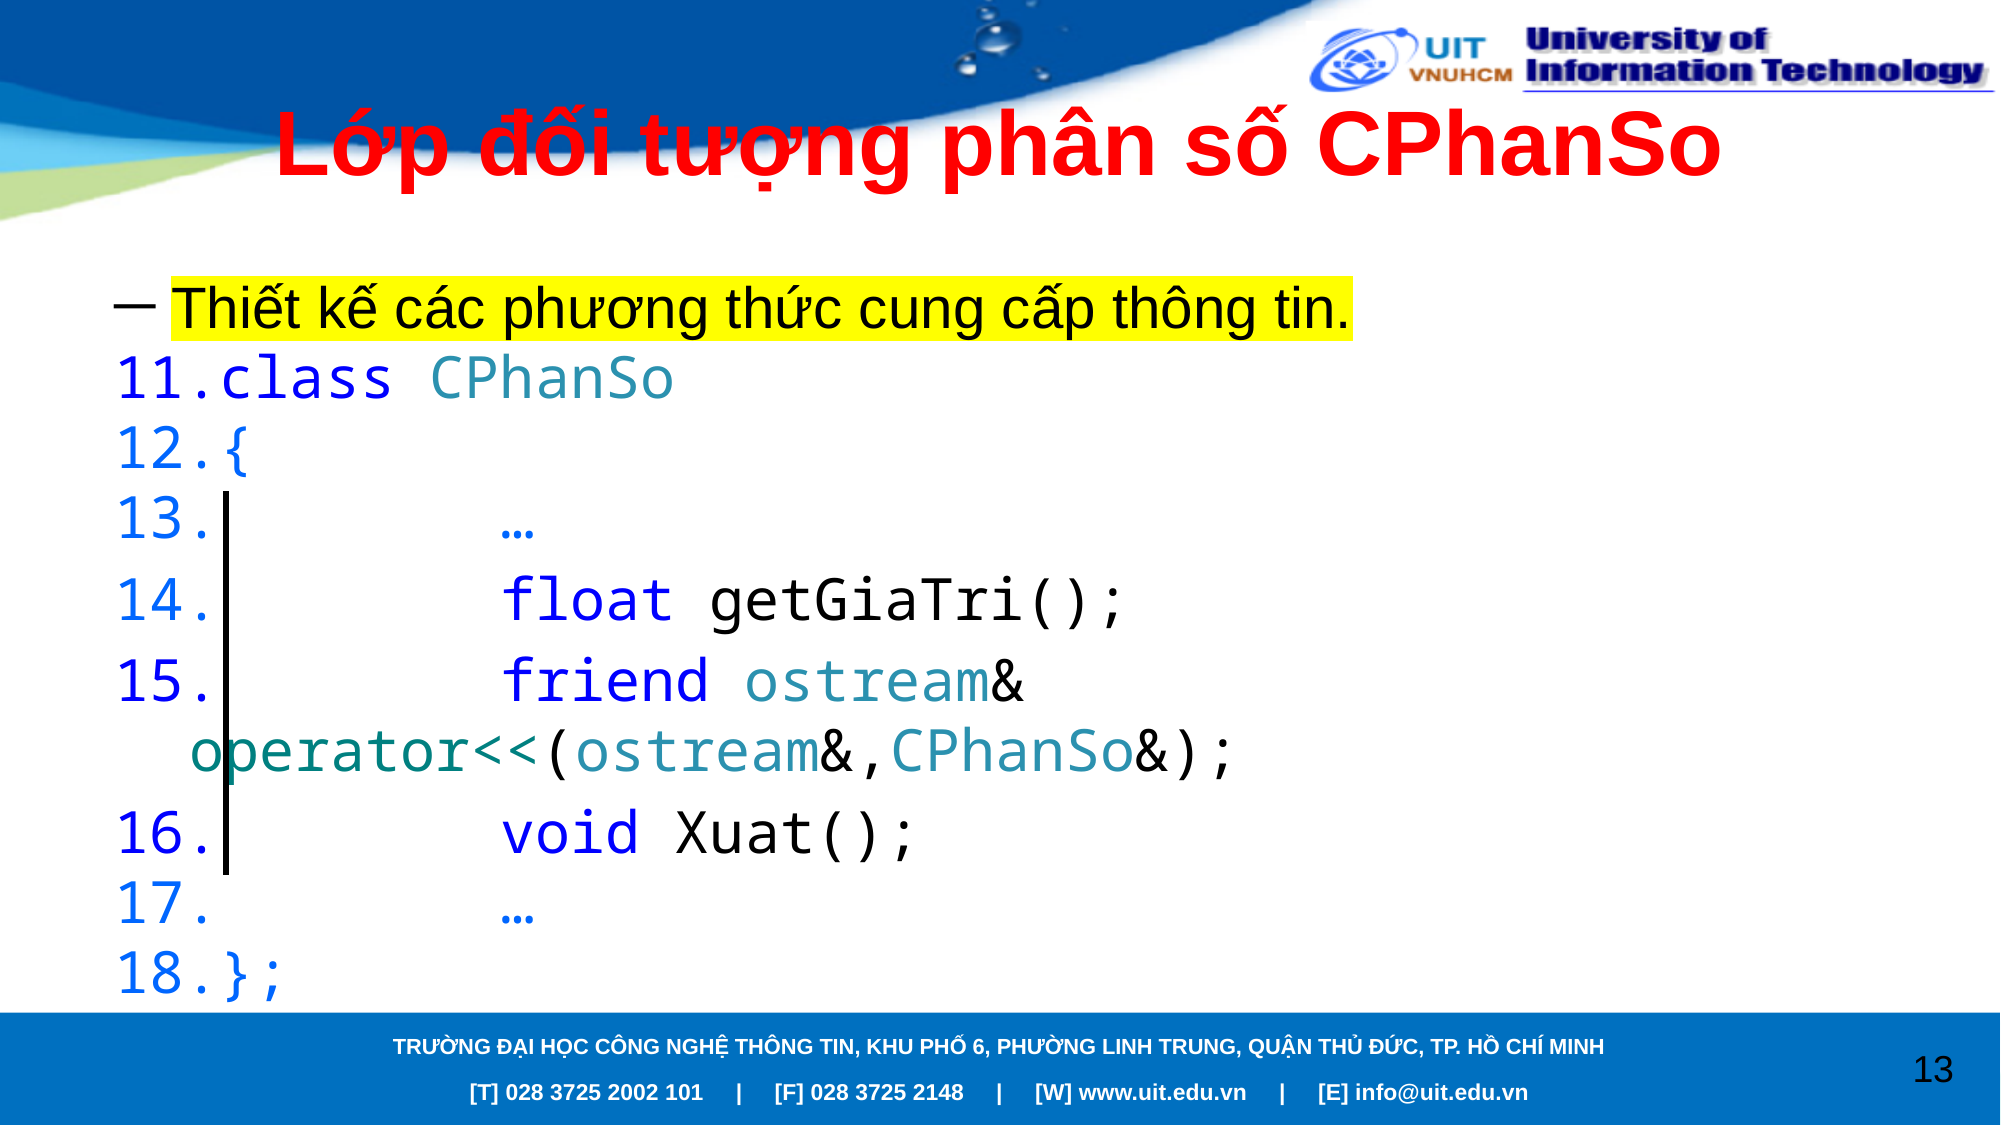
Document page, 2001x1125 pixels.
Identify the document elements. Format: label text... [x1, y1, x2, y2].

list Thiết kế các phương thức cung cấp thông tin. class CPhanSo { … float getGiaTri(); friend ostream& operator<<(ostream&,CPhanSo&); void Xuat(); … }; [99, 262, 2000, 1005]
title Lớp đối tượng phân số CPhanSo [99, 45, 1900, 233]
picture [0, 0, 2001, 1125]
